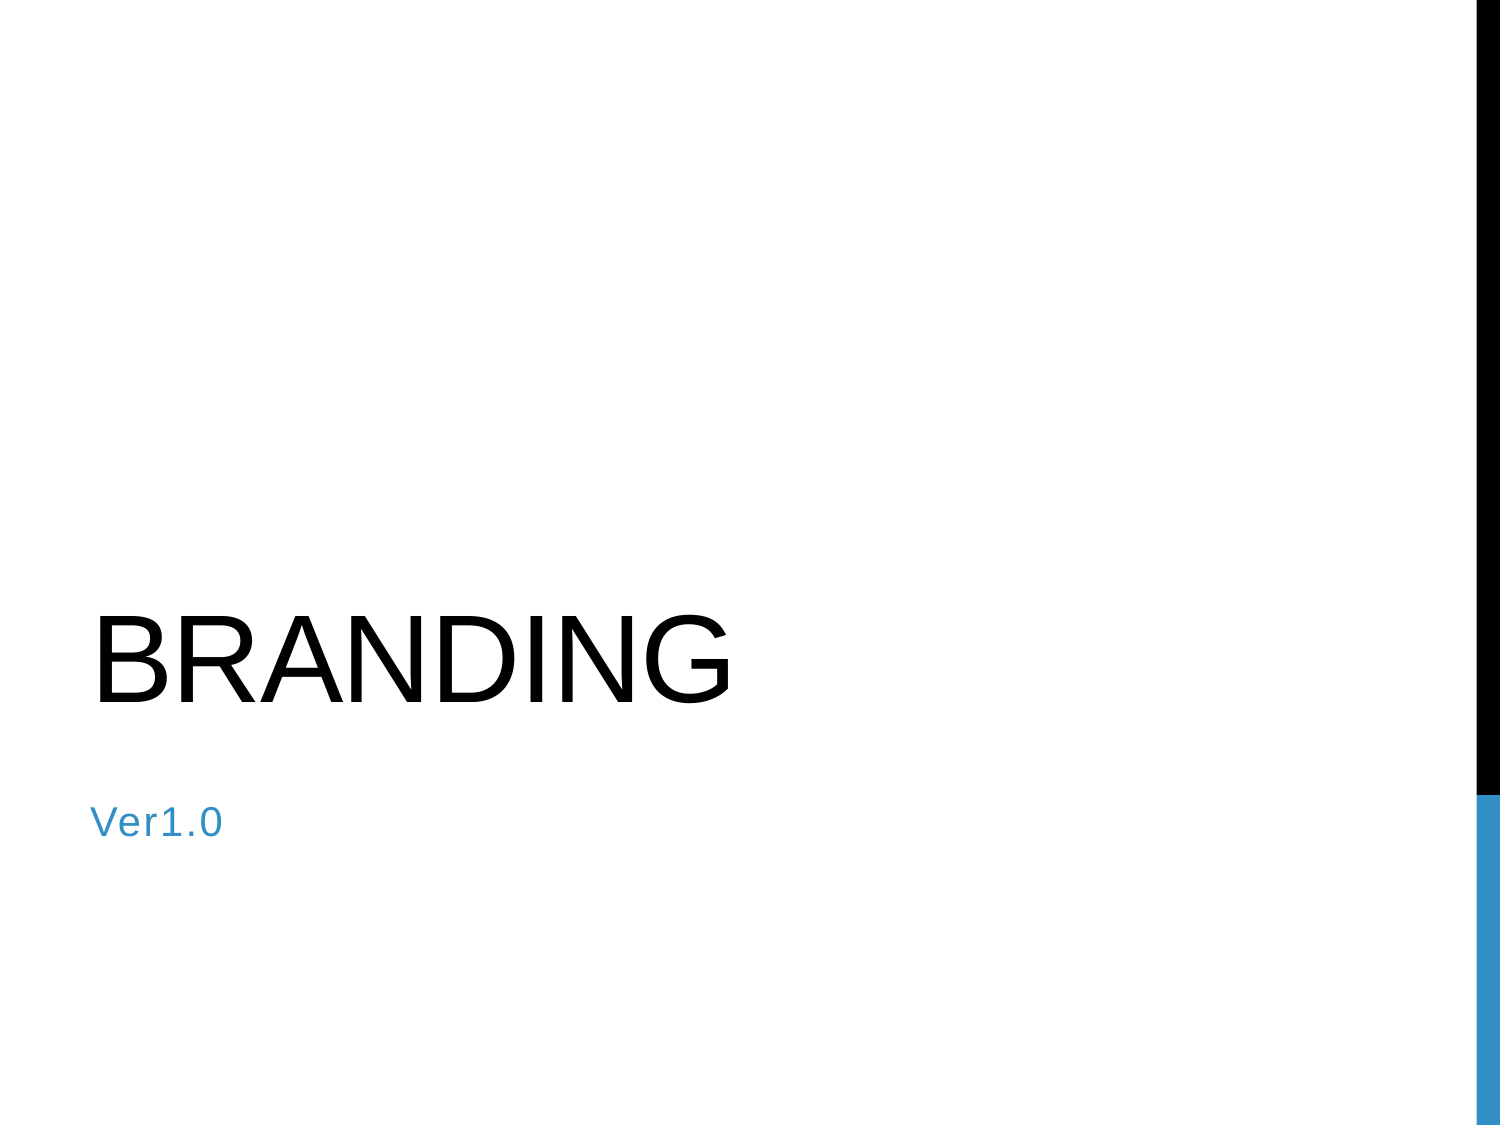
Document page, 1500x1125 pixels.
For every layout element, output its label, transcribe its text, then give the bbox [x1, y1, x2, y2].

title BRANDING [75, 518, 1350, 788]
subtitle Ver1.0 [75, 787, 1200, 938]
